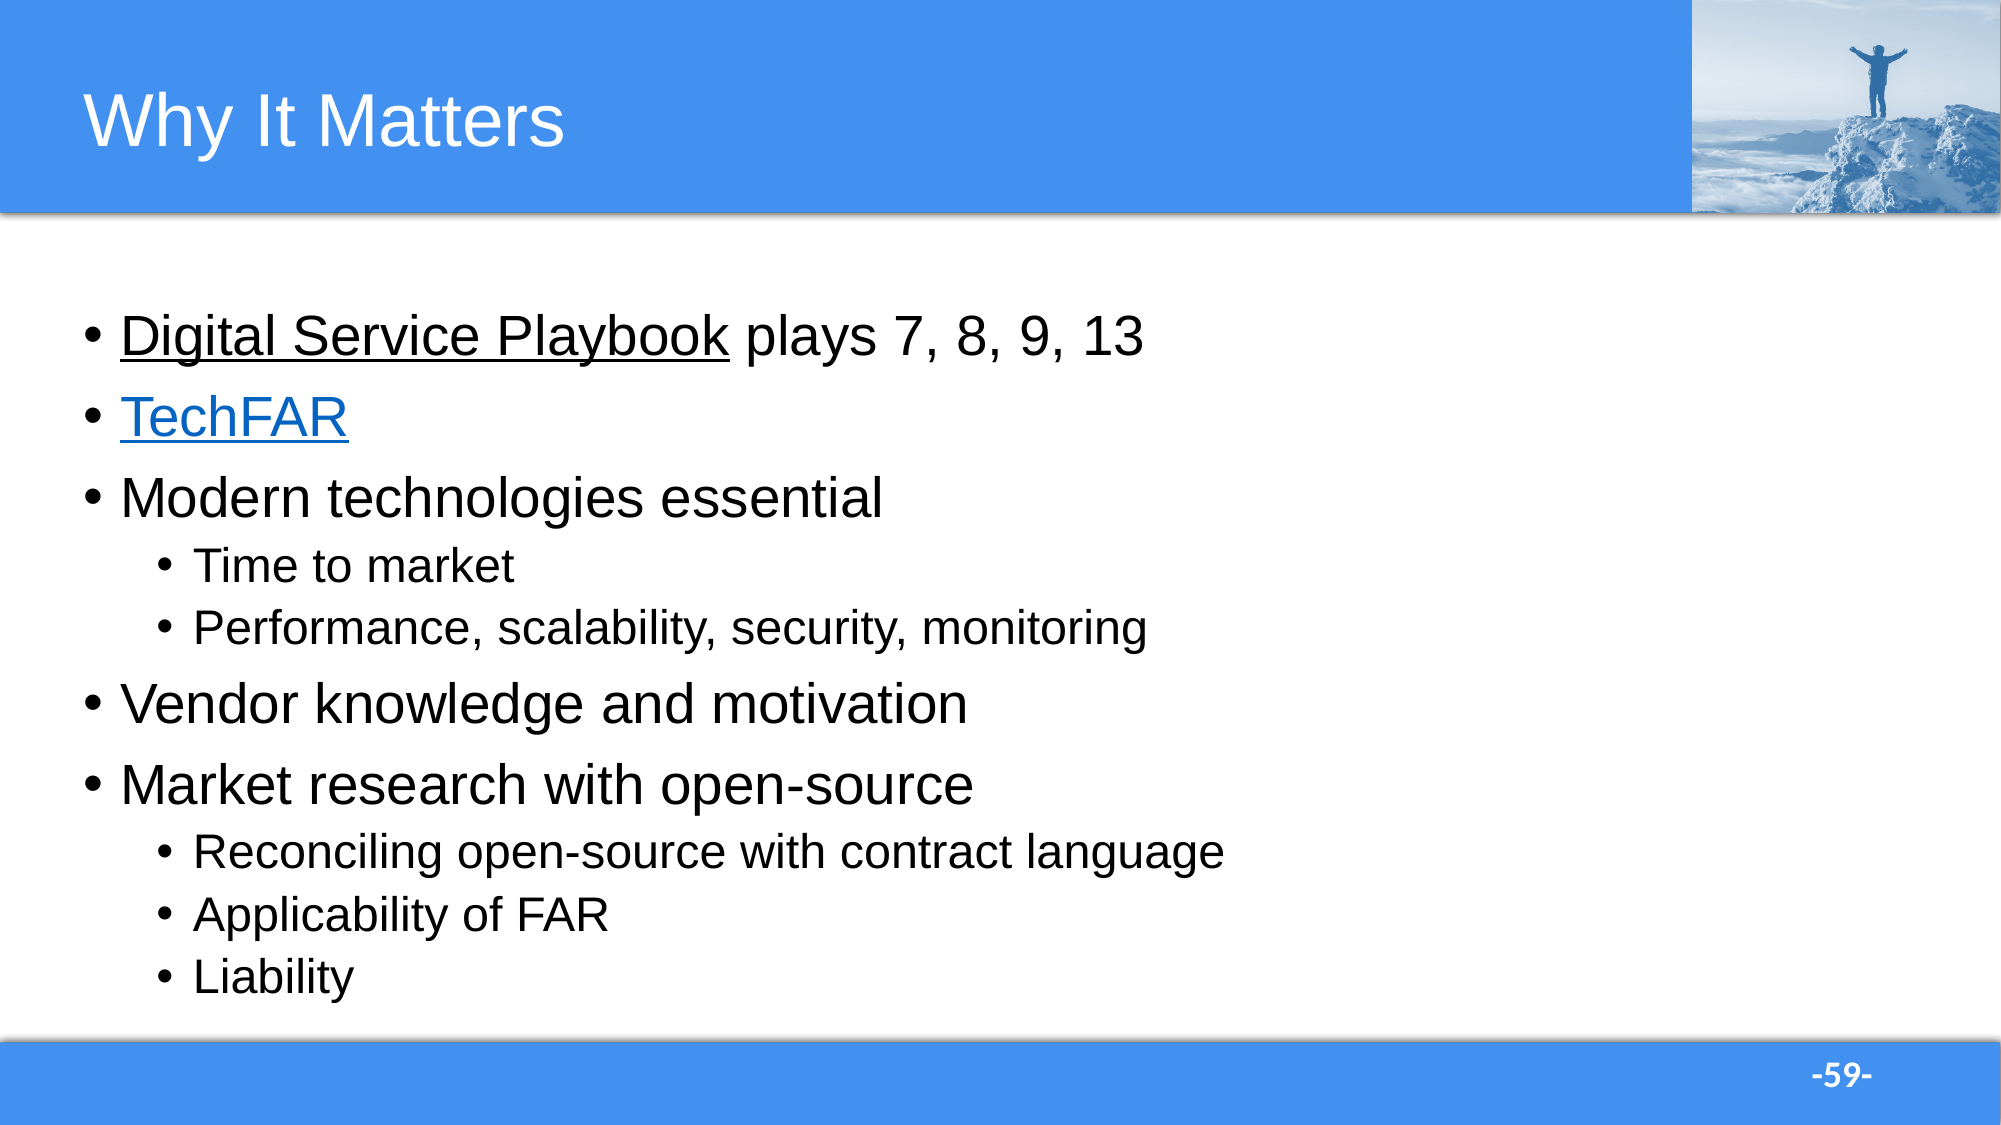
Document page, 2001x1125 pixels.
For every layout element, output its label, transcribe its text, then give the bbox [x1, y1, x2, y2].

title Why It Matters [68, 44, 1932, 200]
list Digital Service Playbook plays 7, 8, 9, 13 TechFAR Modern technologies essential Time to market Performance, scalability, security, monitoring Vendor knowledge and motivation Market research with open-source Reconciling open-source with contract language Applicability of FAR Liability [68, 299, 1932, 1014]
